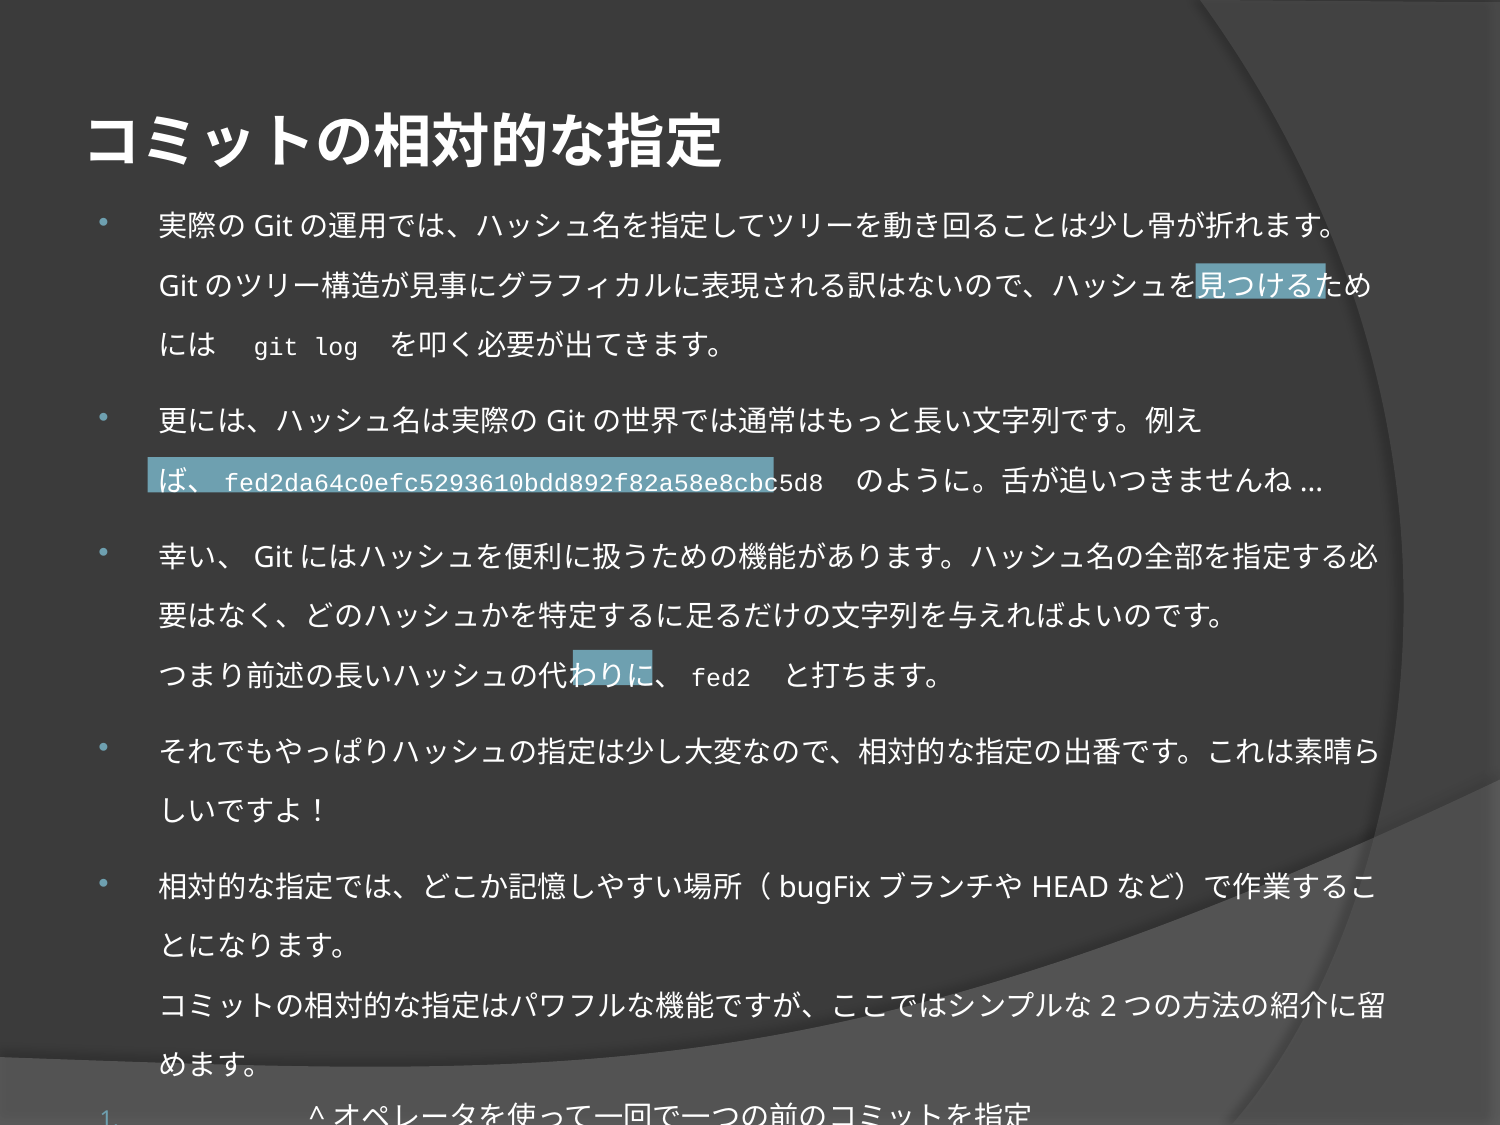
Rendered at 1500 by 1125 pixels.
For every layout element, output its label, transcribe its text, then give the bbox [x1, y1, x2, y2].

list 実際のGitの運用では、ハッシュ名を指定してツリーを動き回ることは少し骨が折れます。 Gitのツリー構造が見事にグラフィカルに表現される訳はないので、ハッシュを見つけるためには git log を叩く必要が出てきます。 更には、ハッシュ名は実際のGitの世界では通常はもっと長い文字列です。例えば、fed2da64c0efc5293610bdd892f82a58e8cbc5d8 のように。舌が追いつきませんね... 幸い、Gitにはハッシュを便利に扱うための機能があります。ハッシュ名の全部を指定する必要はなく、どのハッシュかを特定するに足るだけの文字列を与えればよいのです。 つまり前述の長いハッシュの代わりに、fed2 と打ちます。 それでもやっぱりハッシュの指定は少し大変なので、相対的な指定の出番です。これは素晴らしいですよ！ 相対的な指定では、どこか記憶しやすい場所（bugFixブランチやHEADなど）で作業することになります。 コミットの相対的な指定はパワフルな機能ですが、ここではシンプルな2つの方法の紹介に留めます。 ^オペレータを使って一回で一つの前のコミットを指定 ~<num>オペレータを使って任意の個数分前のコミットを指定 [75, 175, 1412, 1125]
title コミットの相対的な指定 [75, 45, 1300, 233]
